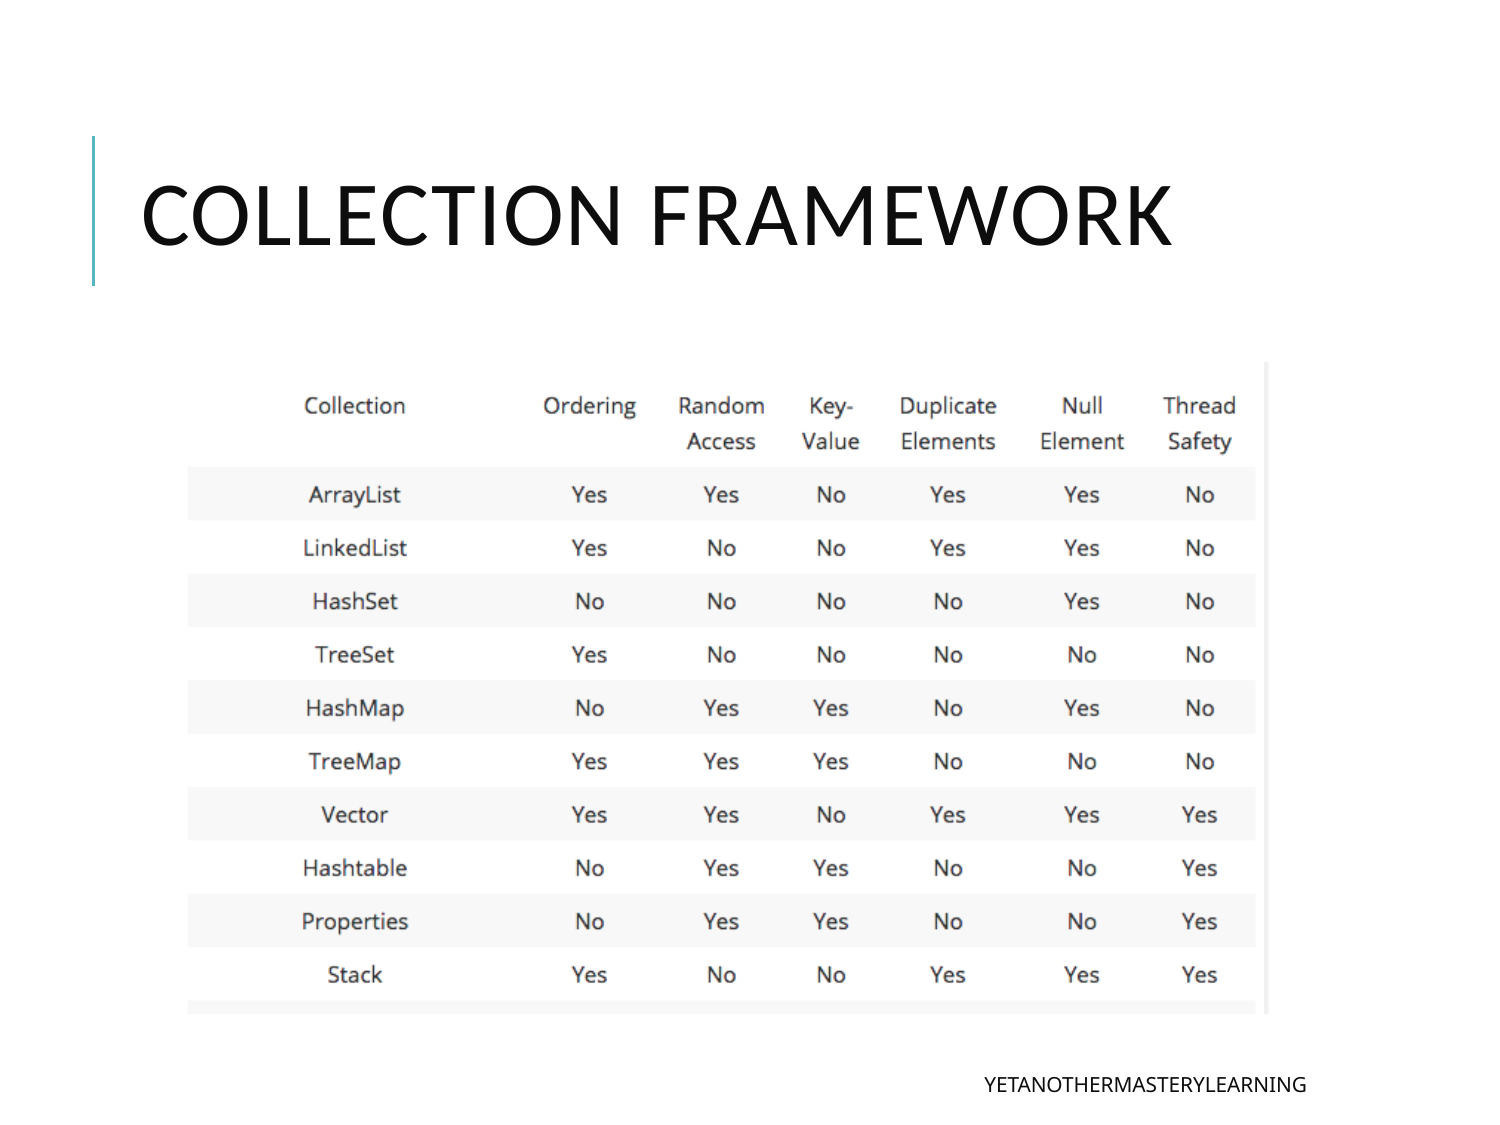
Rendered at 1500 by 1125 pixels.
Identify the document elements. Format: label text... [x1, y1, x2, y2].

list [179, 362, 1269, 1014]
footer YetAnotherMasteryLearning [595, 1061, 1322, 1107]
title Collection Framework [126, 96, 1322, 342]
